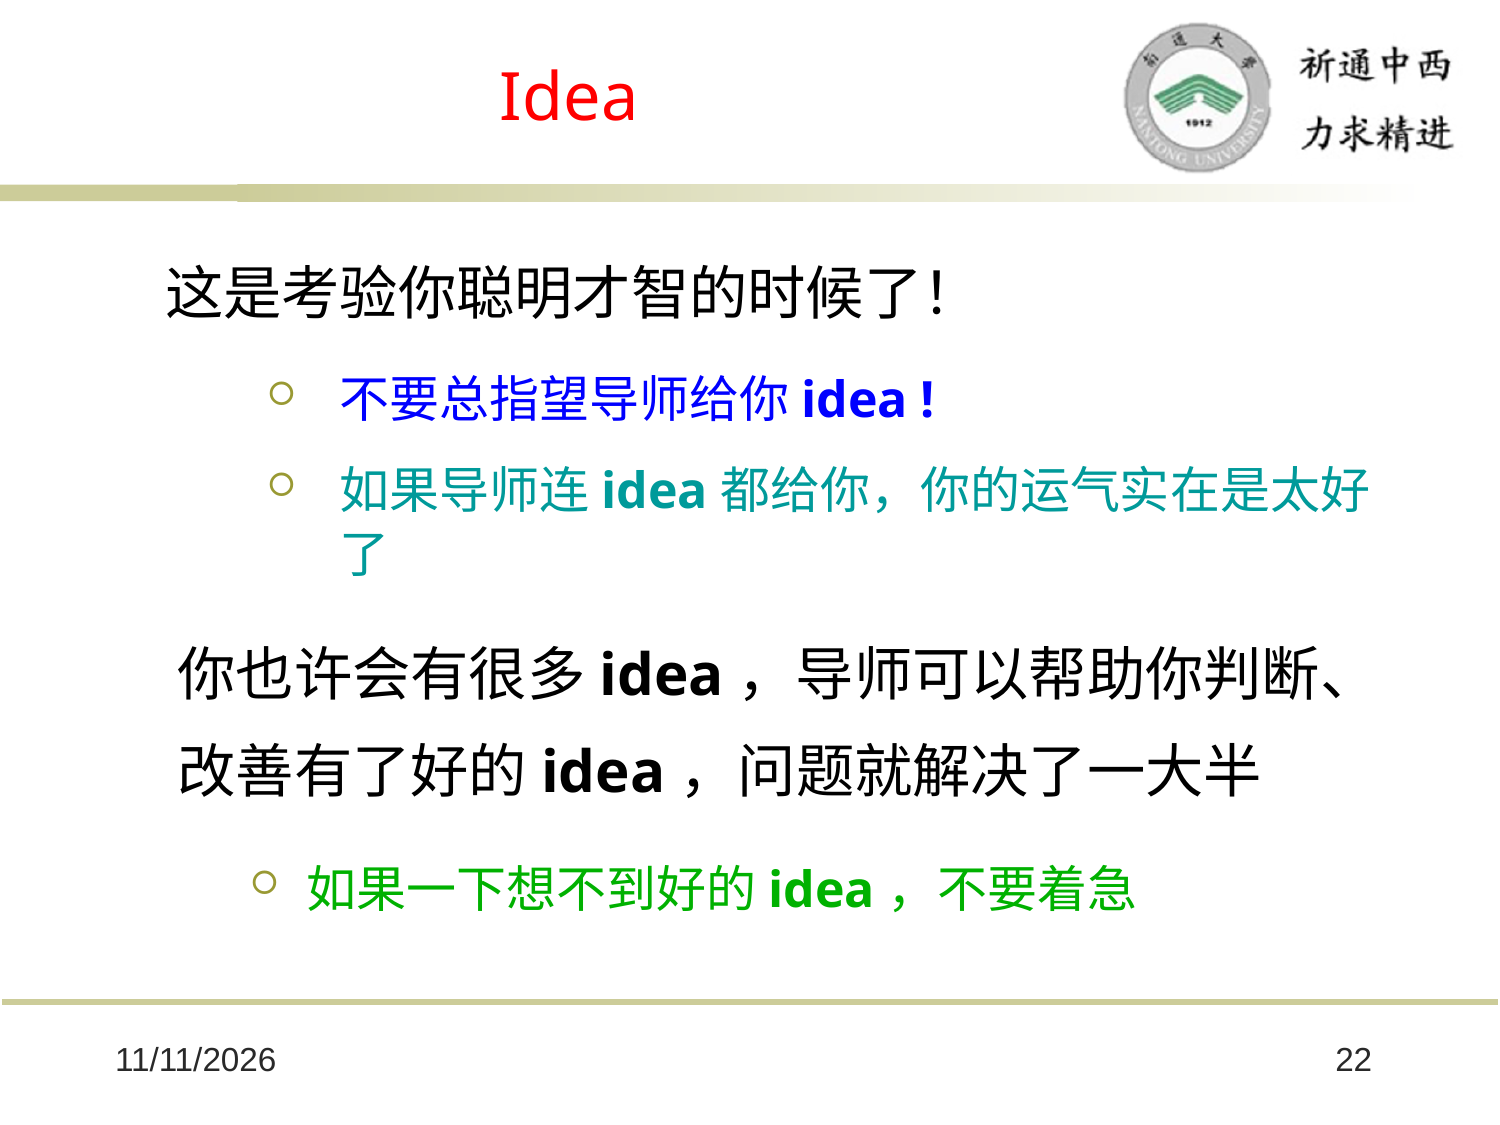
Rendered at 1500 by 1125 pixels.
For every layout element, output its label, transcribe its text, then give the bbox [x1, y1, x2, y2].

slide_number 22 [1234, 1030, 1388, 1107]
picture [2, 999, 1498, 1005]
list 这是考验你聪明才智的时候了！ 不要总指望导师给你idea ! 如果导师连idea都给你，你的运气实在是太好了 你也许会有很多idea，导师可以帮助你判断、改善有了好的idea，问题就解决了一大半 如果一下想不到好的idea，不要着急 [76, 243, 1413, 965]
title Idea [0, 46, 1149, 142]
picture [1116, 11, 1470, 181]
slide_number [100, 1030, 313, 1107]
